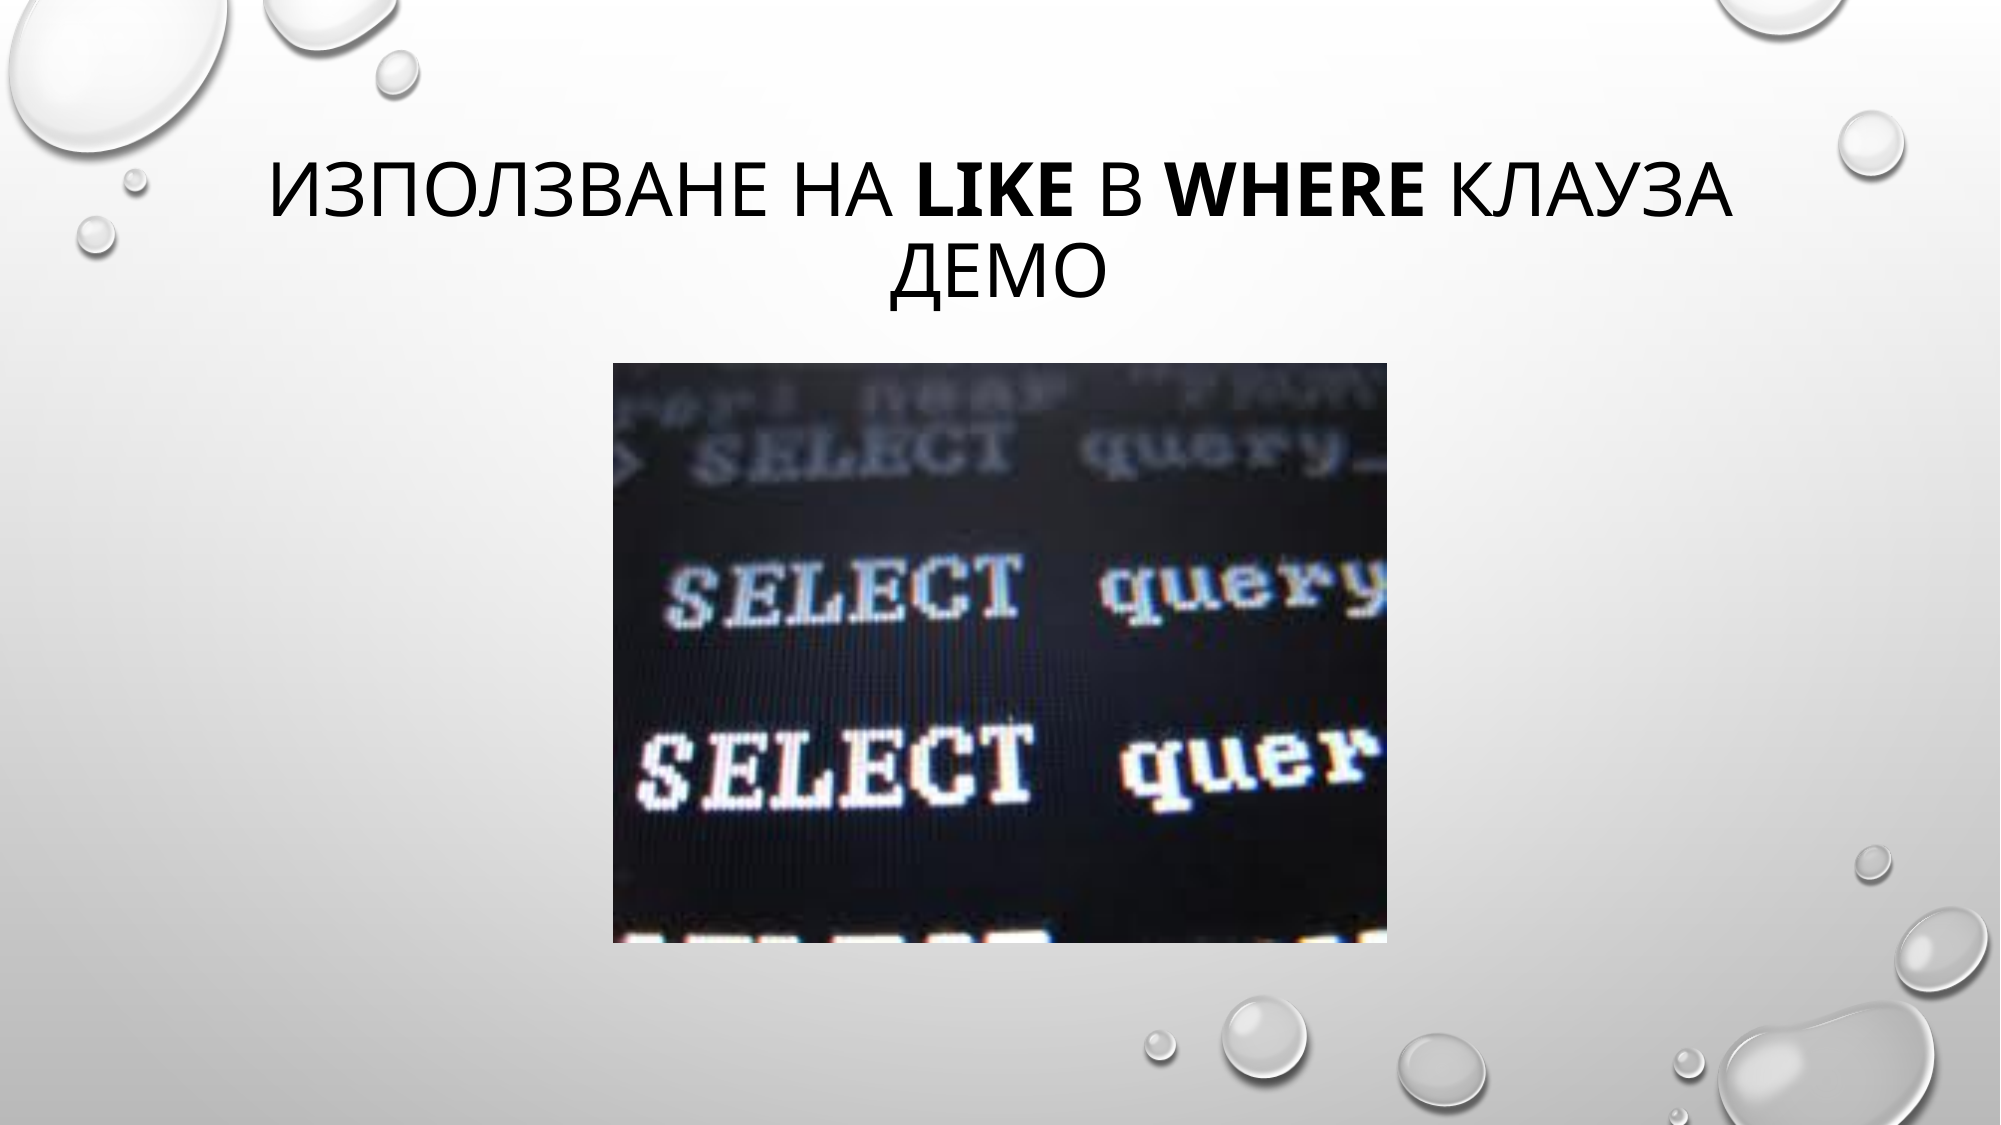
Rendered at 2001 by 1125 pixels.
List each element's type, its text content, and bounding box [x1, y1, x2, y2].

picture [0, 0, 2000, 1125]
title Използване на like в where клауза демо [149, 101, 1851, 364]
